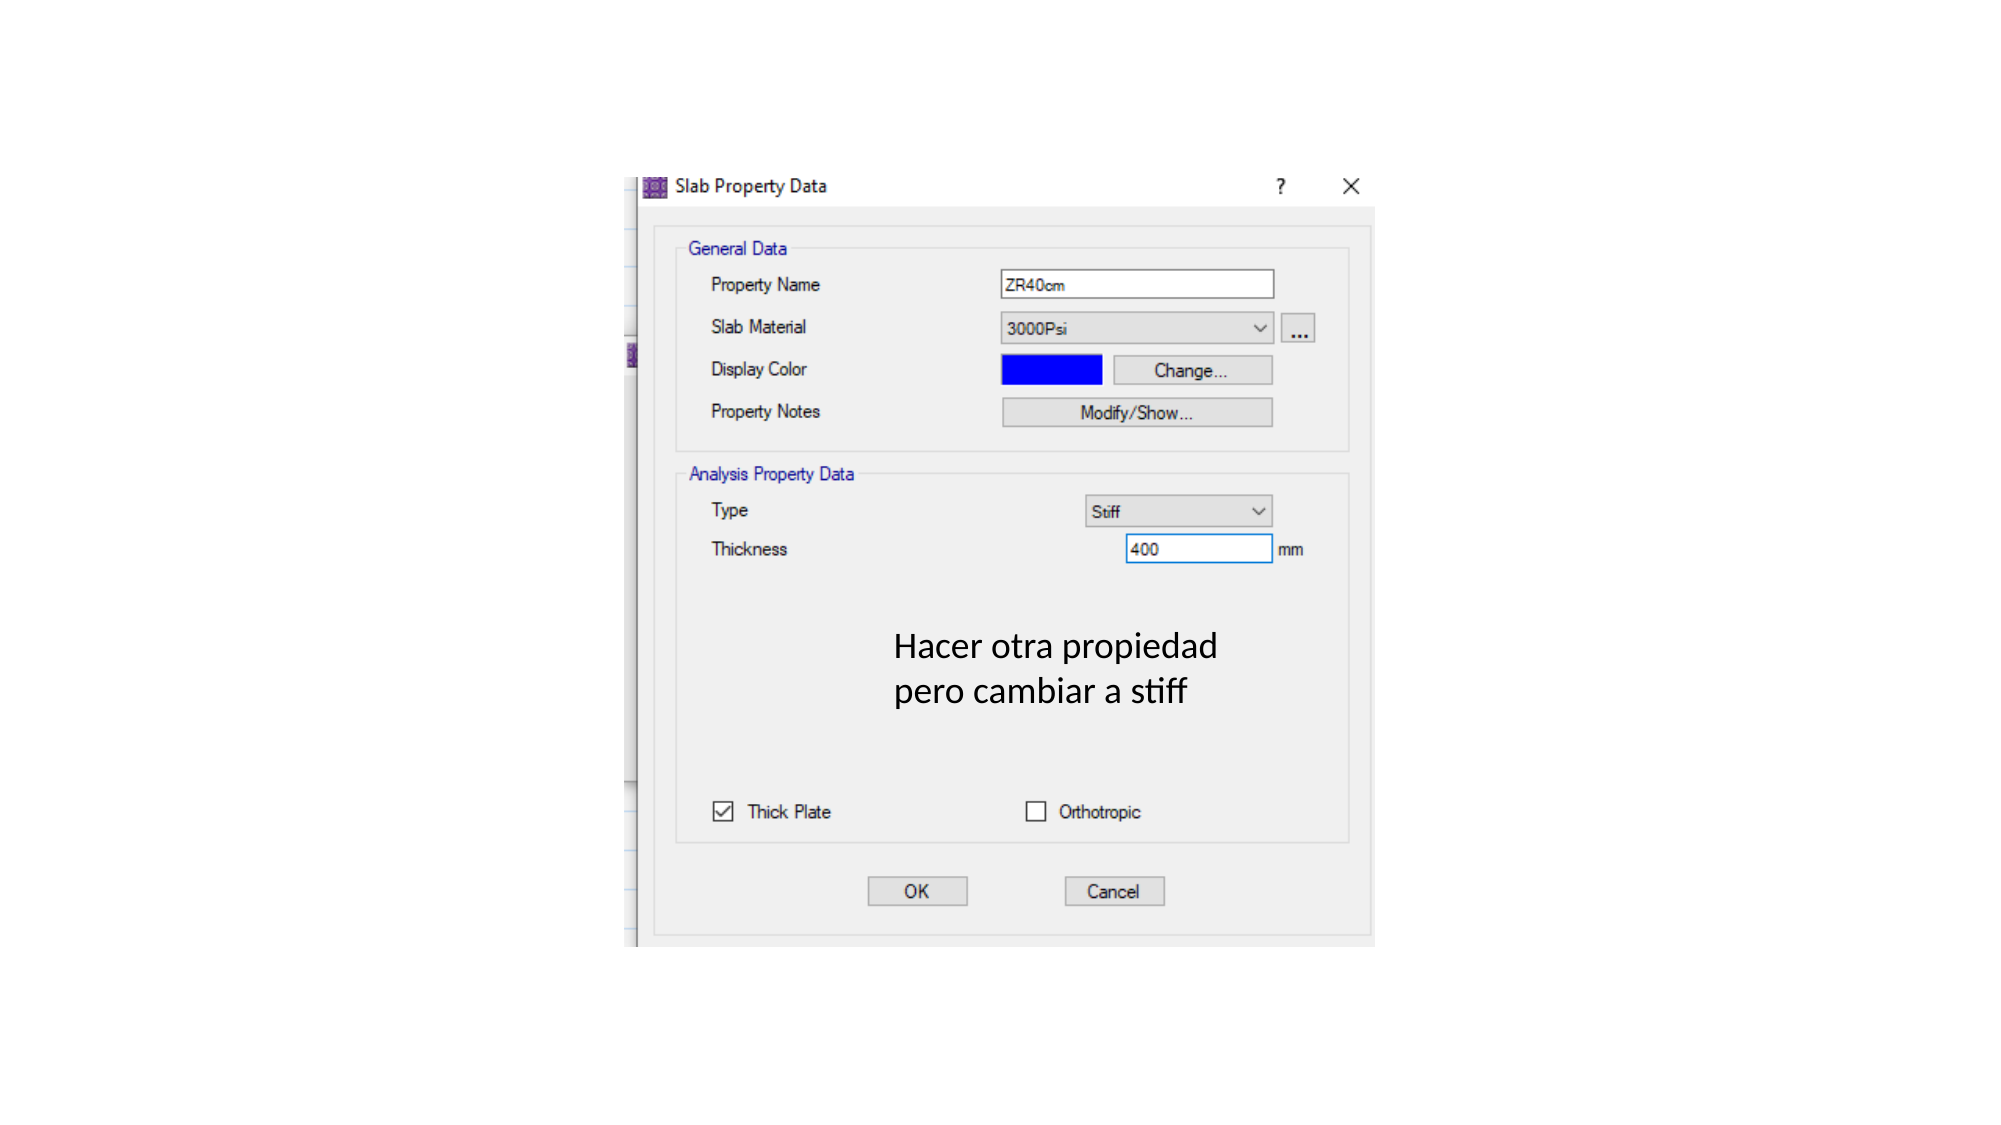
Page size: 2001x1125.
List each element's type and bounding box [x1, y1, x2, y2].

picture [624, 177, 1375, 947]
